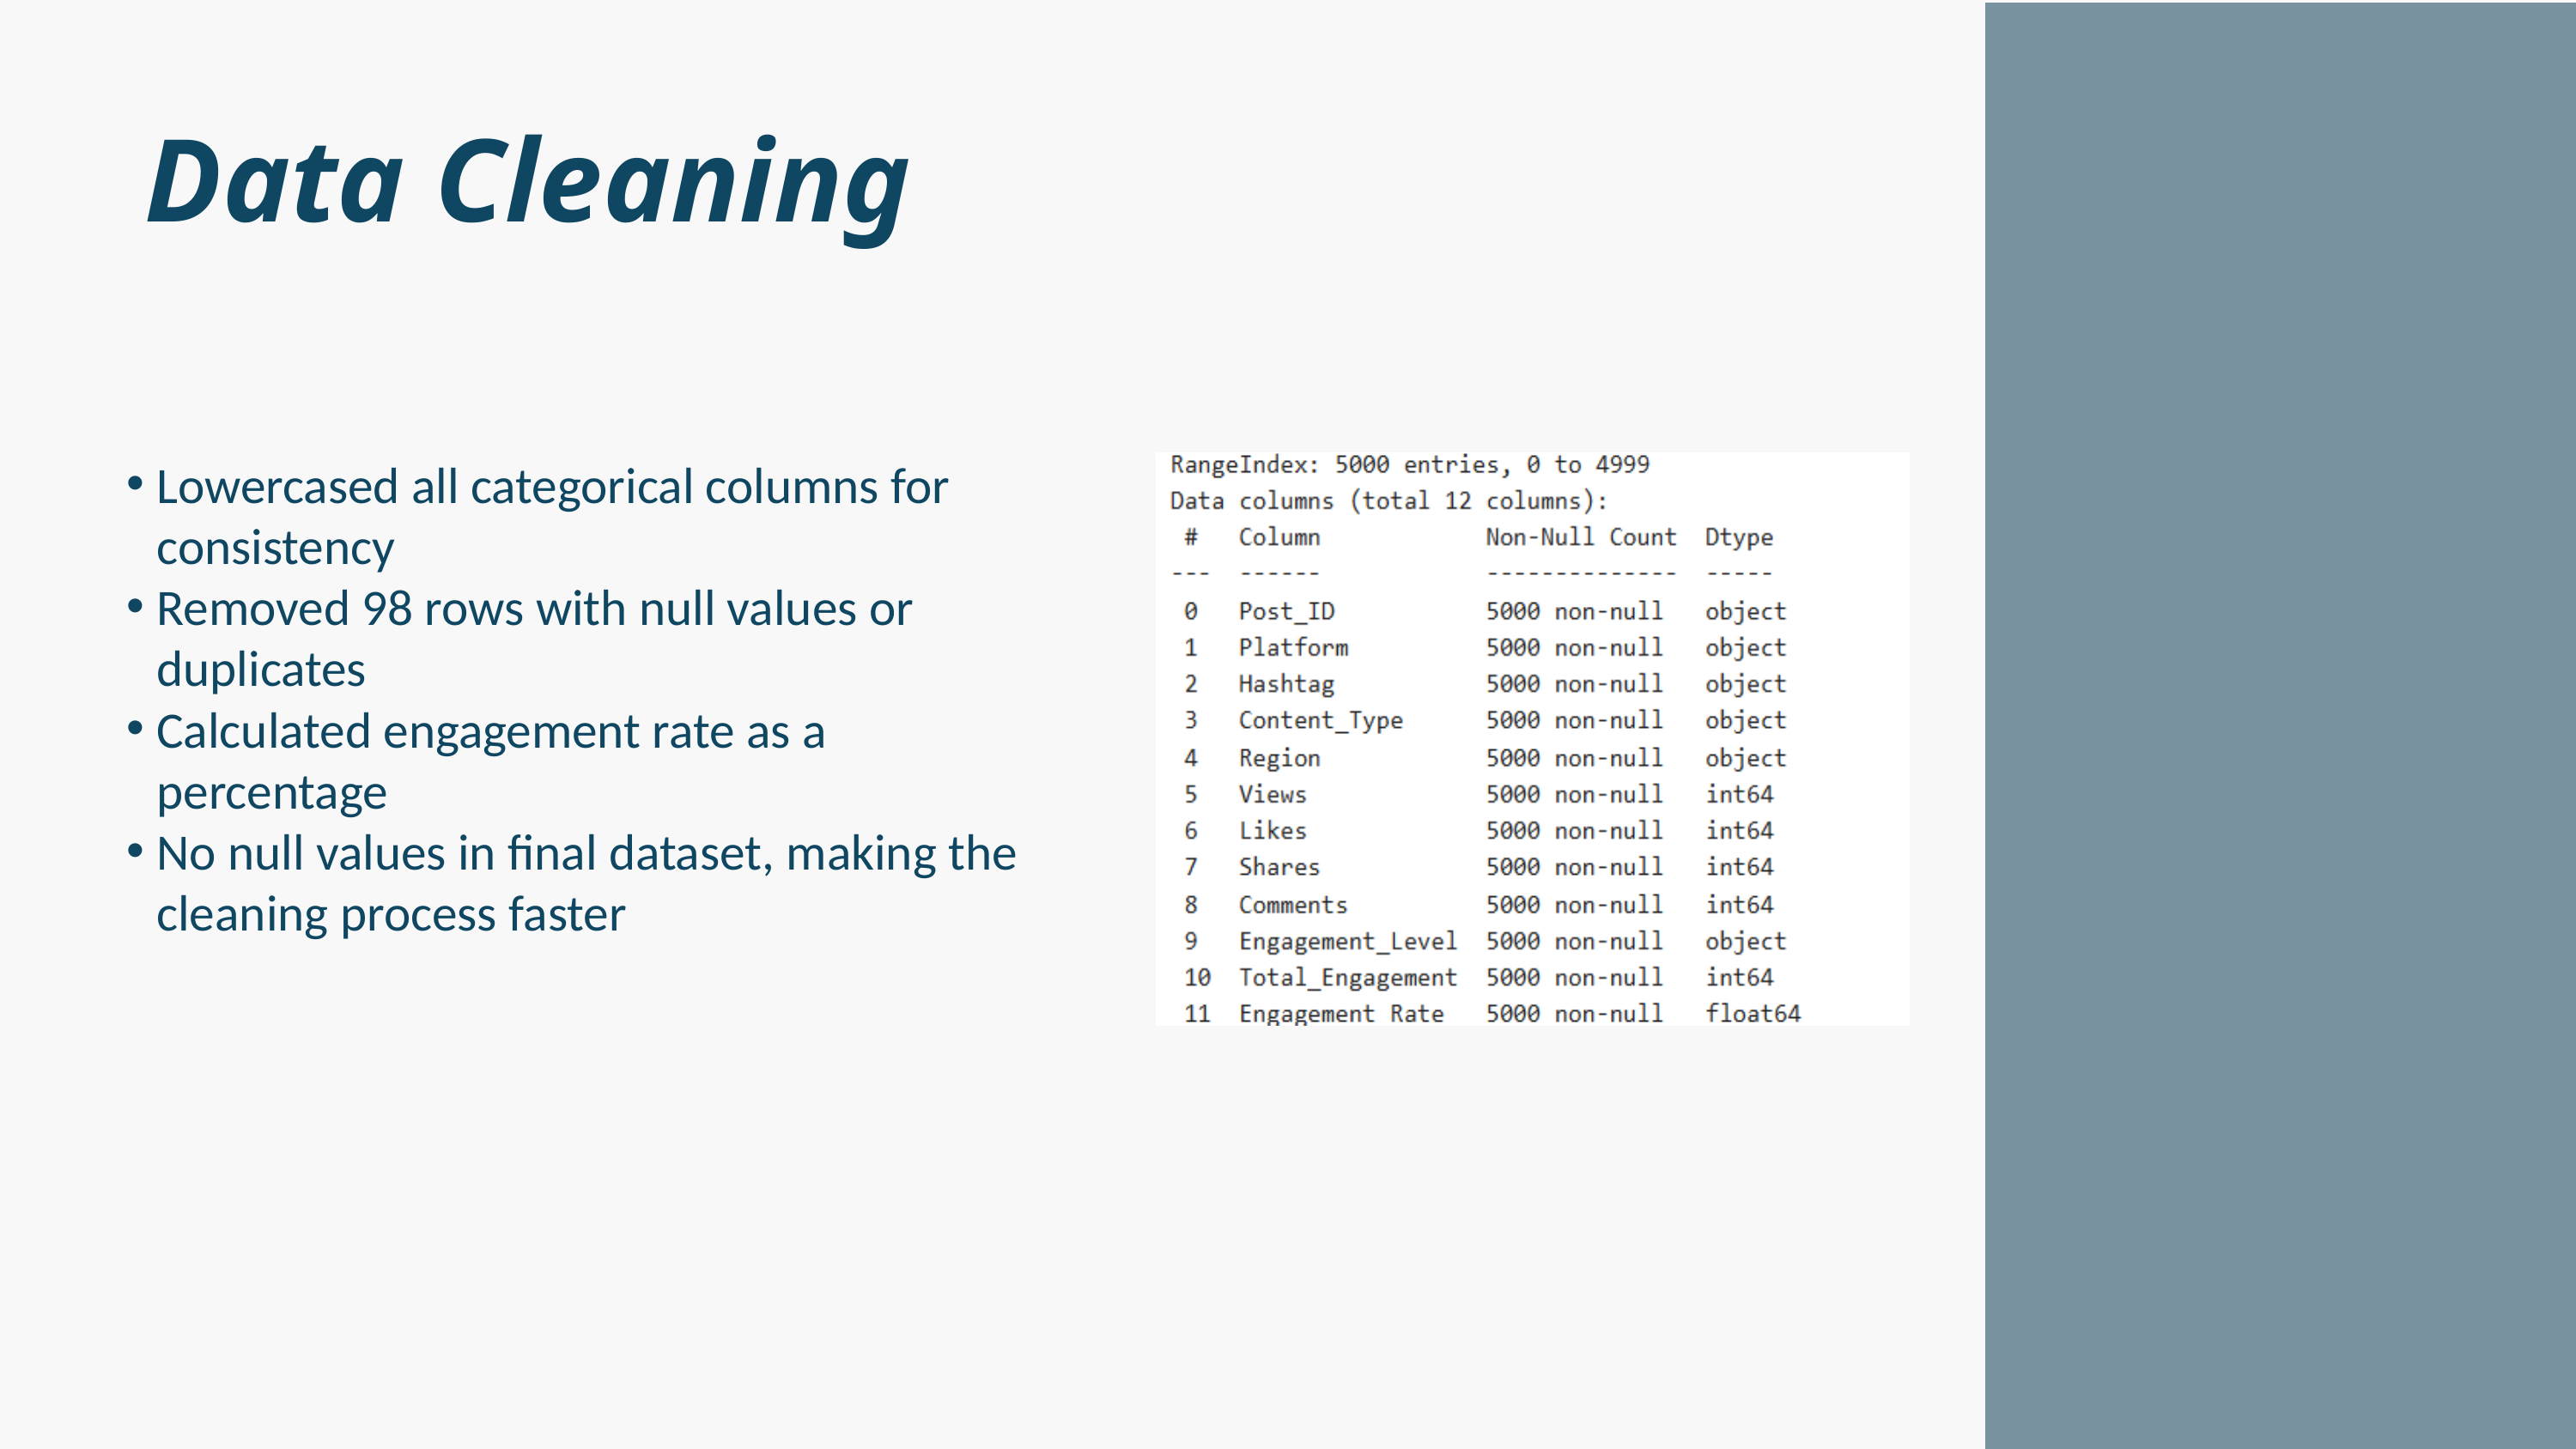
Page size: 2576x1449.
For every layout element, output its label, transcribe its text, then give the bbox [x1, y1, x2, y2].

picture [1156, 452, 1910, 1027]
text_box Data Cleaning [144, 84, 1468, 246]
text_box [1984, 2, 2576, 1449]
text_box Lowercased all categorical columns for consistency Removed 98 rows with null values or duplicates Calculated engagement rate as a percentage No null values in final dataset, making the cleaning process faster [92, 452, 1070, 1030]
